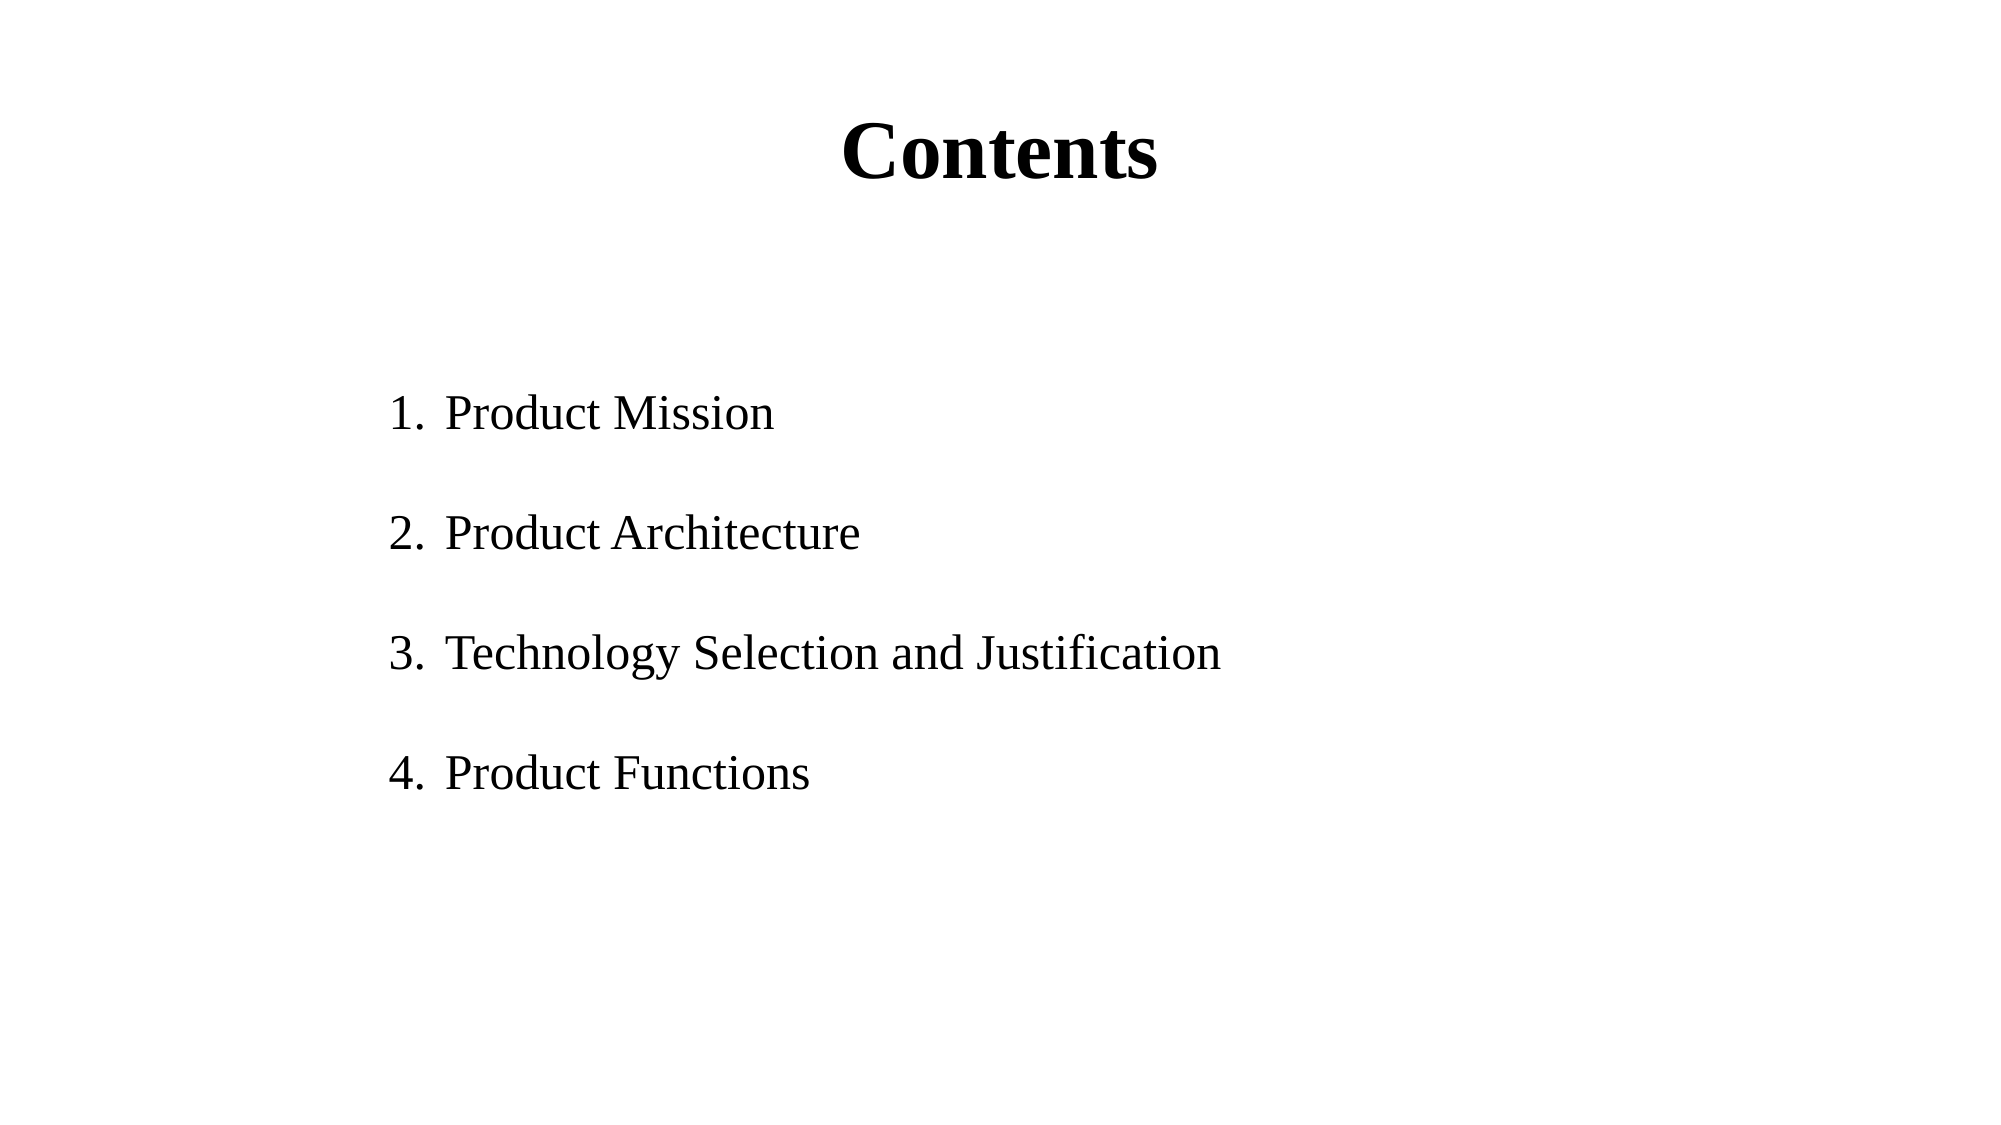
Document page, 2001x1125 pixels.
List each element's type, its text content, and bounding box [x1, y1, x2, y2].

text_box Contents [825, 88, 1175, 204]
text_box Product Mission Product Architecture Technology Selection and Justification Product Functions [373, 312, 1676, 868]
